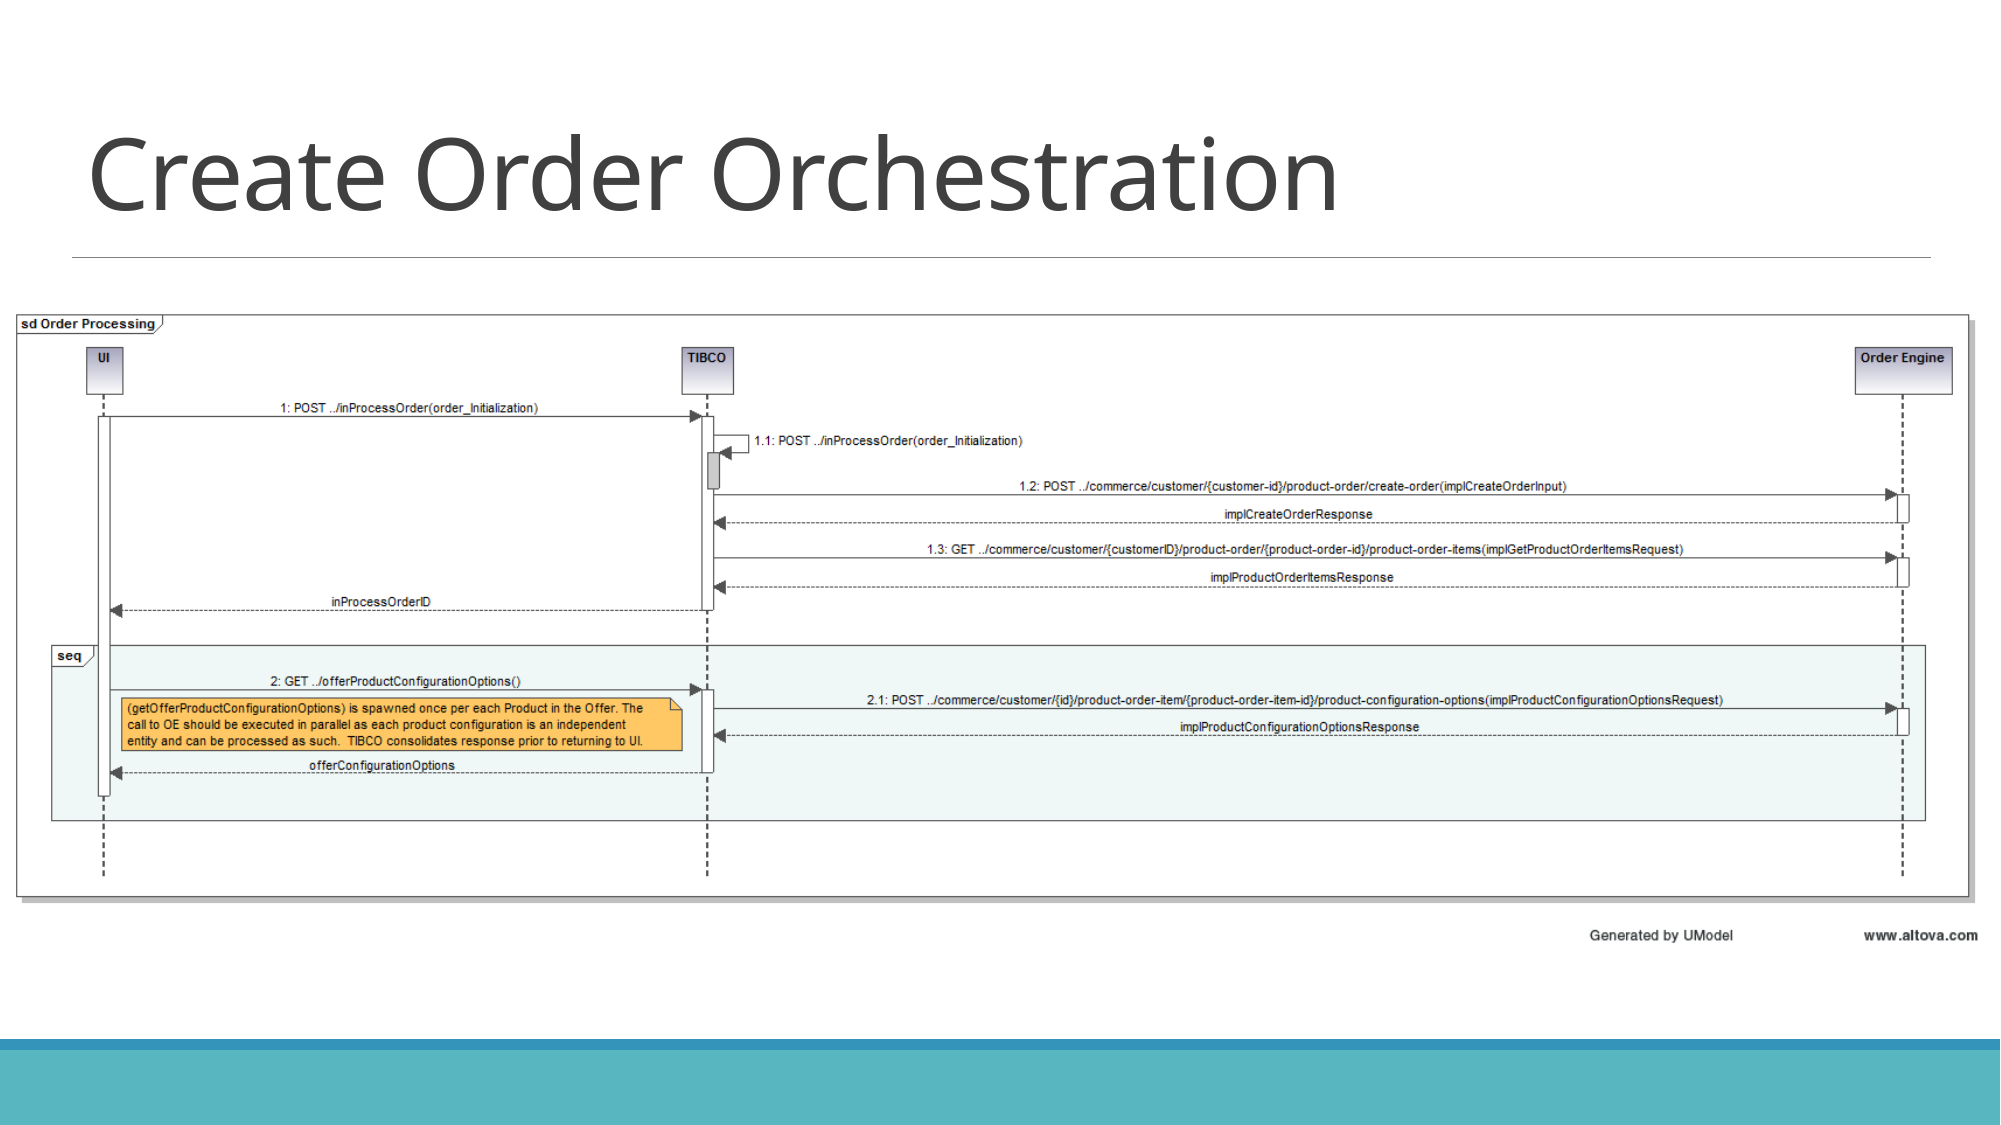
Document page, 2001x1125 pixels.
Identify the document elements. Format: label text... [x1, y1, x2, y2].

picture [15, 312, 1988, 945]
title Create Order Orchestration [71, 0, 1932, 238]
